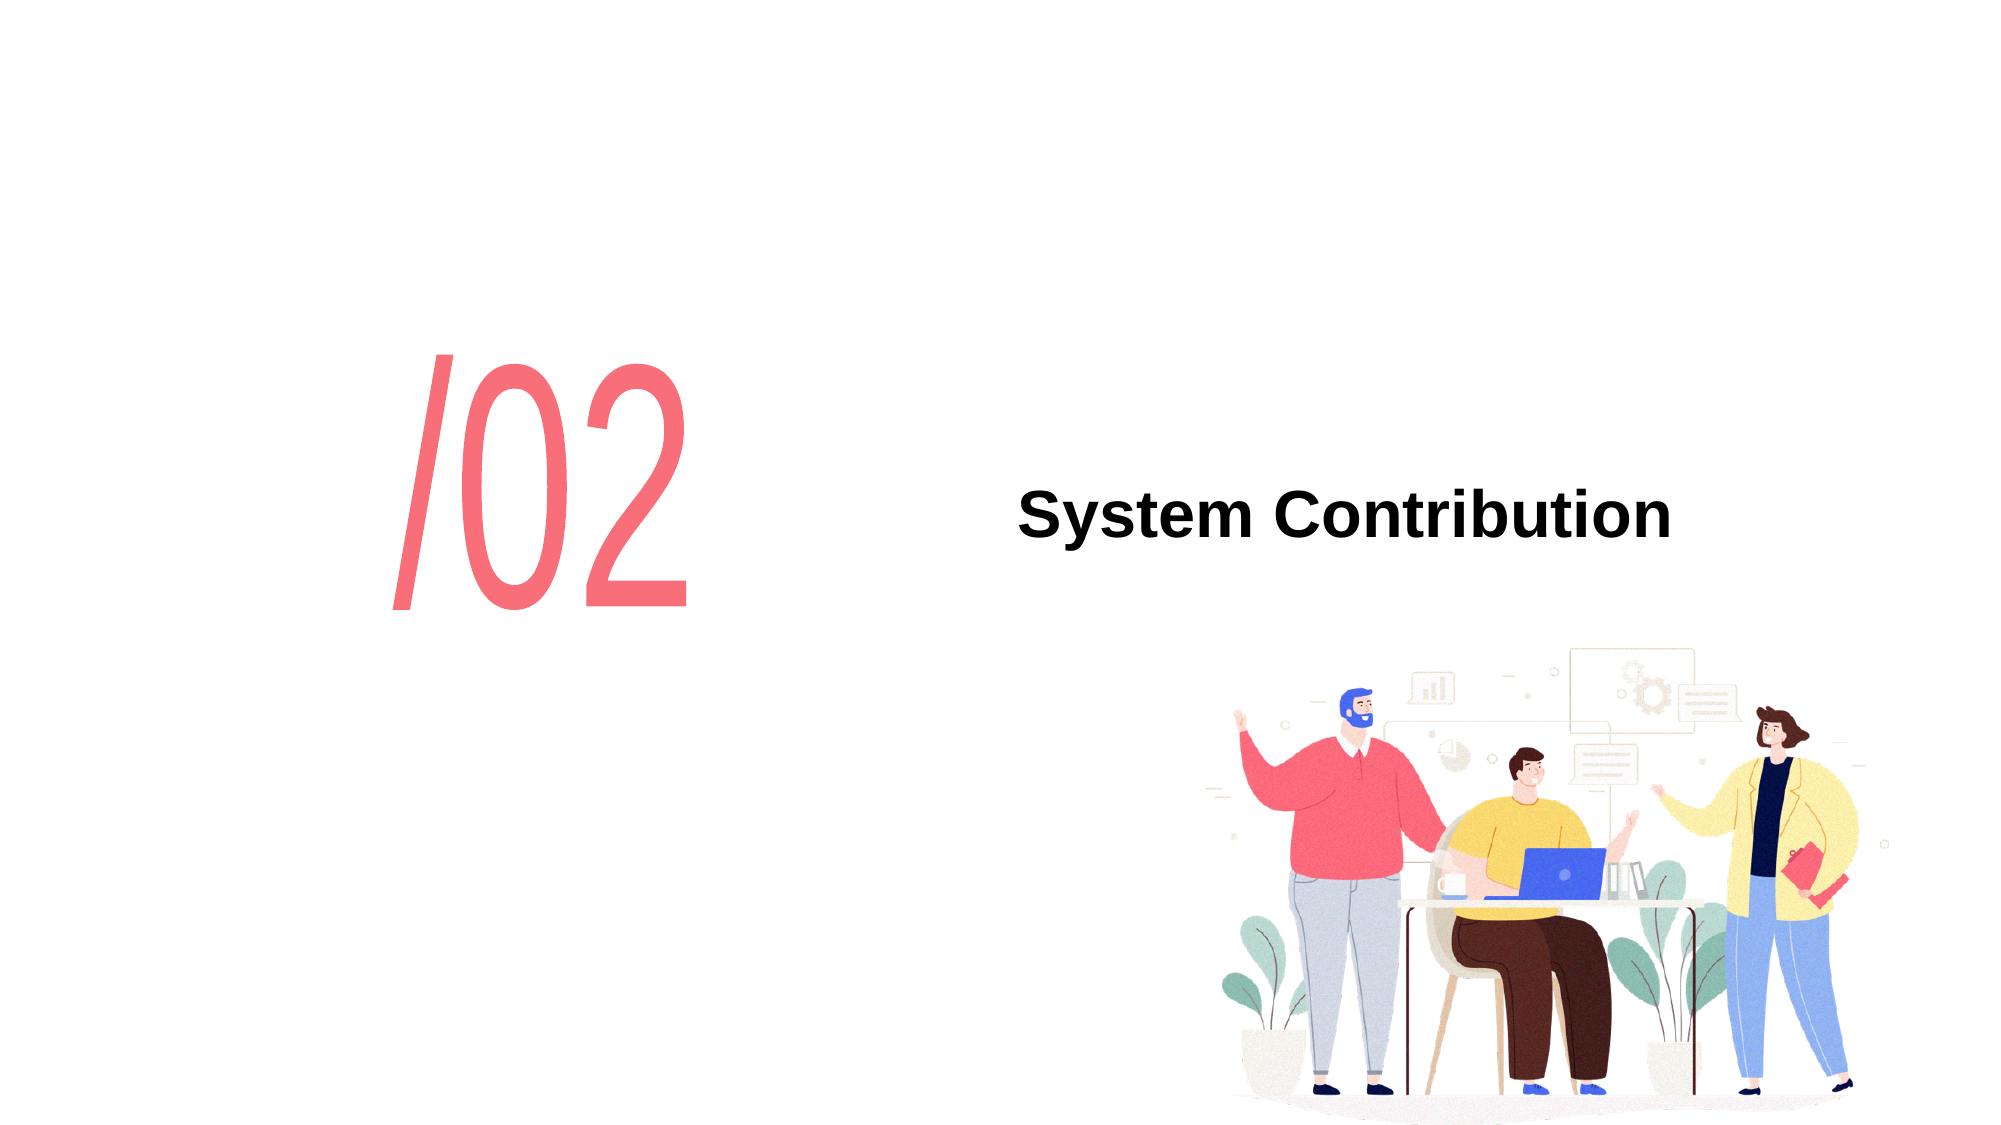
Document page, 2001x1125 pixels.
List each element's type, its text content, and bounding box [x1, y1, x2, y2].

title System Contribution [901, 411, 1791, 559]
picture [1206, 648, 1889, 1125]
